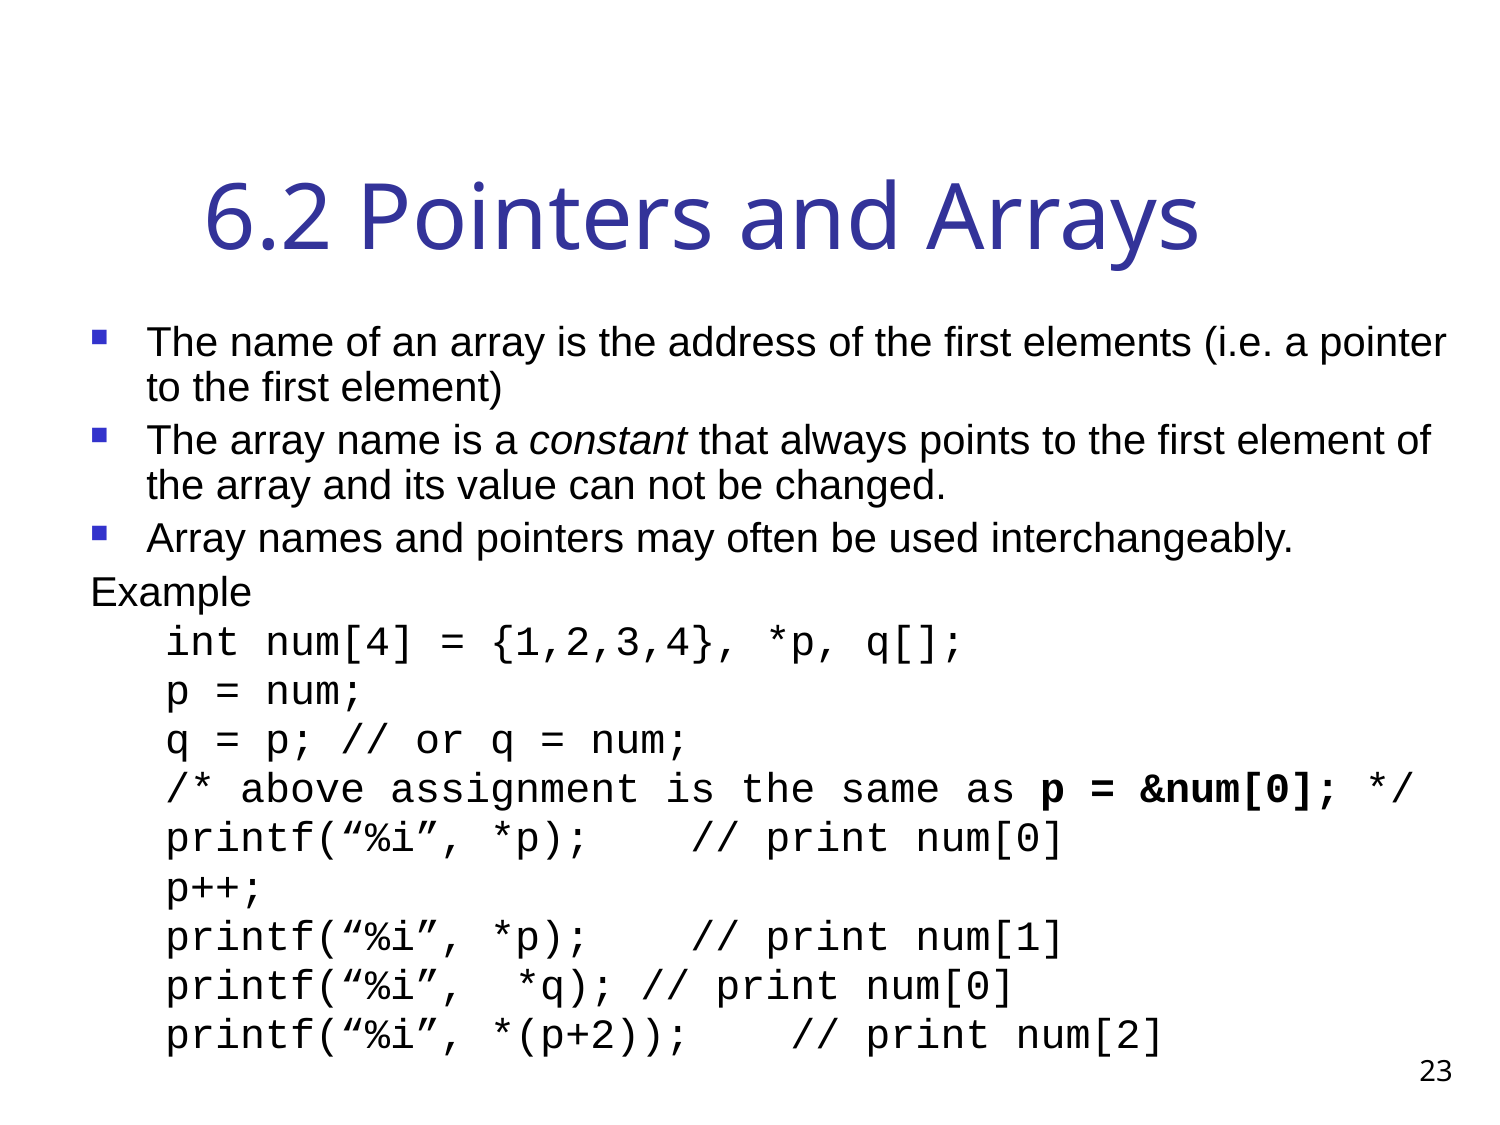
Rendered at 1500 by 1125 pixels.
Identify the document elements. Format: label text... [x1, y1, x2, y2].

title 6.2 Pointers and Arrays [188, 34, 1468, 276]
list The name of an array is the address of the first elements (i.e. a pointer to the first element) The array name is a constant that always points to the first element of the array and its value can not be changed. Array names and pointers may often be used interchangeably. Example int num[4] = {1,2,3,4}, *p, q[]; p = num; q = p; // or q = num; /* above assignment is the same as p = &num[0]; */ printf(“%i”, *p); // print num[0] p++; printf(“%i”, *p); // print num[1] printf(“%i”, *q); // print num[0] printf(“%i”, *(p+2)); // print num[2] [74, 312, 1470, 988]
slide_number 23 [1154, 1023, 1468, 1100]
